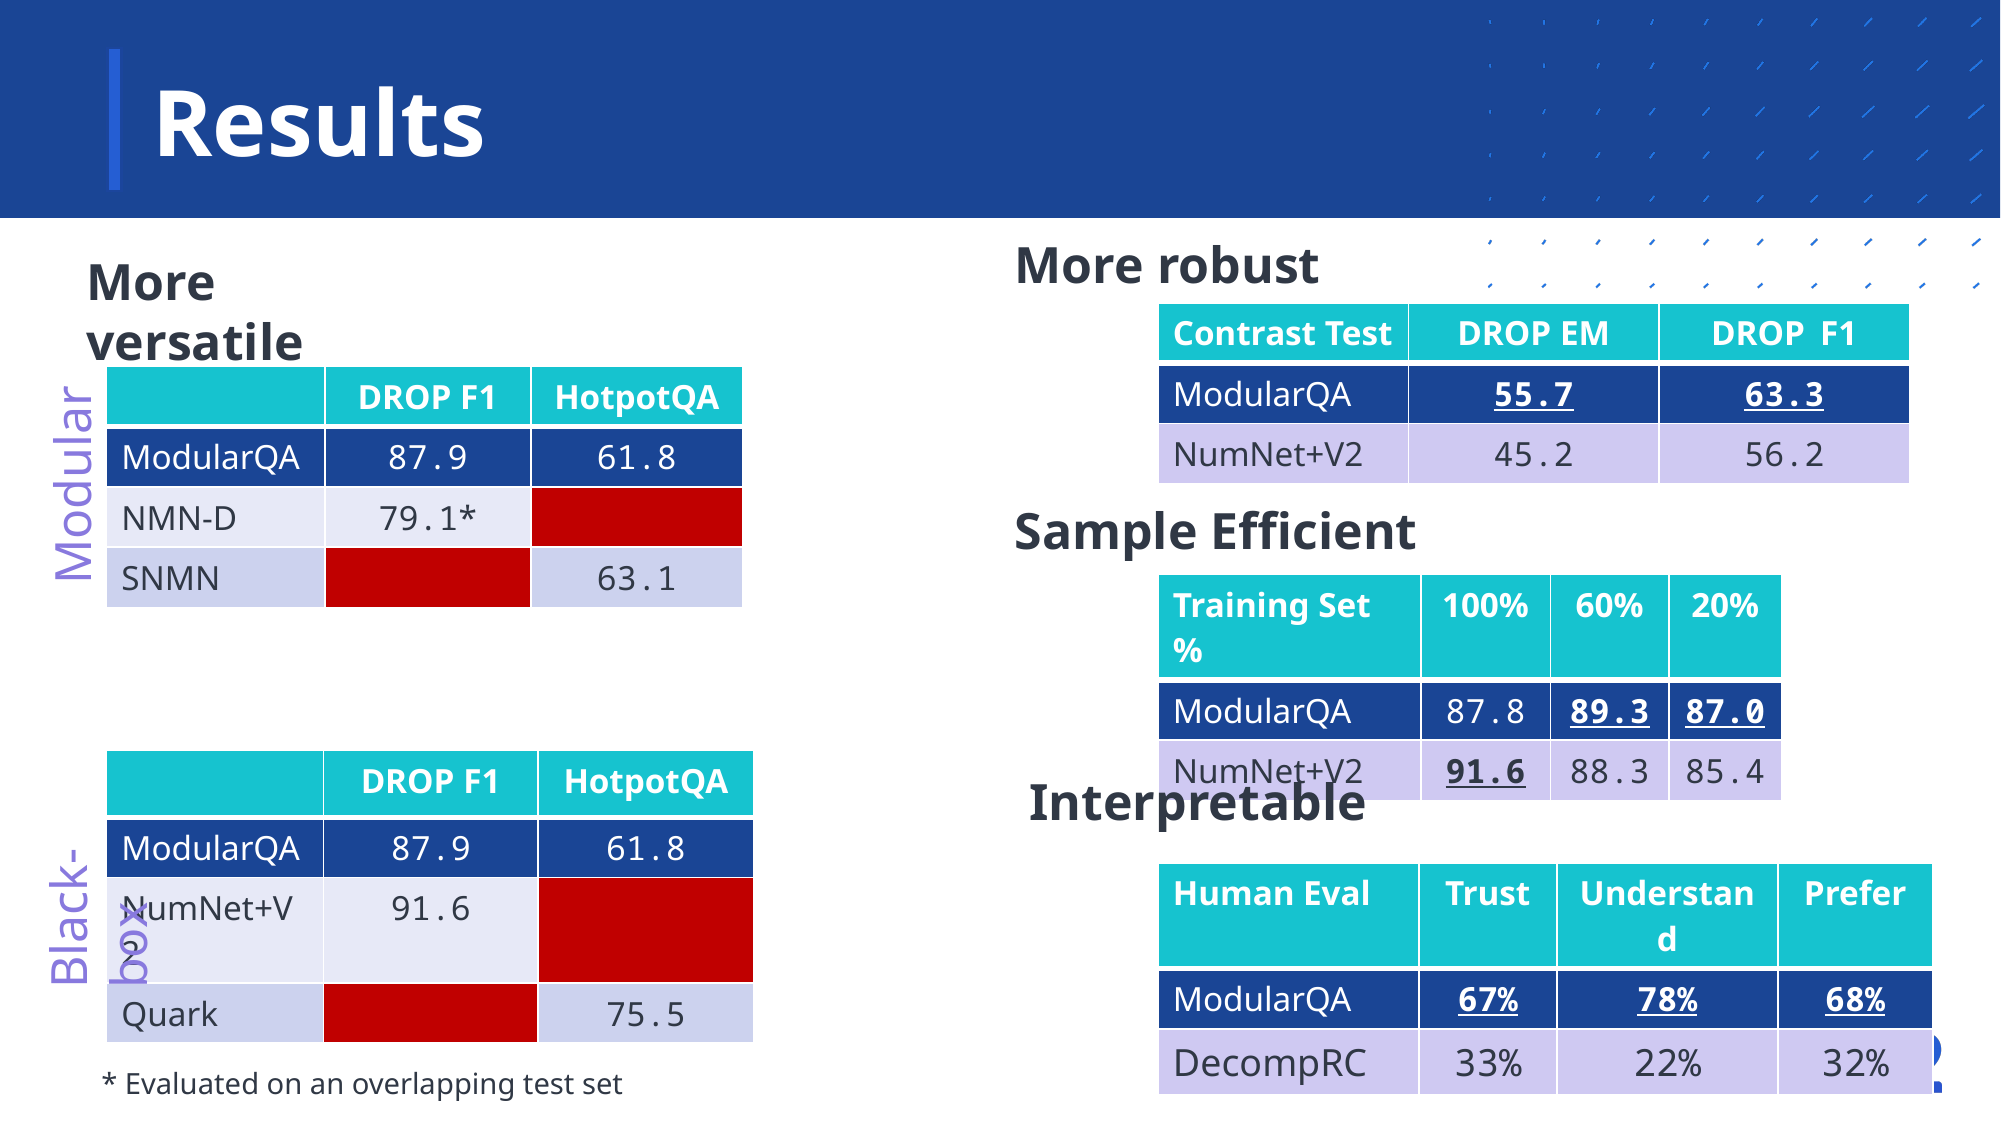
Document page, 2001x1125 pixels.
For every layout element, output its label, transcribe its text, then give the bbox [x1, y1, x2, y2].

table_header DROP EM [1409, 304, 1658, 360]
table_cell 55.7 [1409, 366, 1658, 423]
table_header DROP F1 [324, 751, 537, 815]
table_header Prefer [1779, 864, 1932, 966]
table_cell ModularQA [109, 429, 324, 486]
table_header Understand [1558, 864, 1777, 966]
table_cell NumNet+V2 [1159, 424, 1408, 483]
table_cell 61.8 [532, 429, 742, 486]
table_cell [324, 984, 537, 1042]
table_cell 88.3 [1551, 741, 1668, 800]
table_cell DecompRC [1159, 1030, 1418, 1094]
table_header 20% [1670, 575, 1781, 677]
table_cell 61.8 [539, 820, 753, 877]
table_cell 22% [1558, 1030, 1777, 1094]
table_cell 87.0 [1670, 683, 1781, 739]
table_header DROP F1 [1660, 304, 1909, 360]
text_box * Evaluated on an overlapping test set [86, 1061, 1057, 1108]
table_cell Quark [107, 984, 323, 1042]
table_cell 75.5 [539, 984, 753, 1042]
table_cell 89.3 [1551, 683, 1668, 739]
table_cell NMN-D [109, 488, 324, 546]
table_cell 85.4 [1670, 741, 1781, 800]
table_cell [539, 878, 753, 982]
table_cell 33% [1420, 1030, 1556, 1094]
picture [1487, 0, 2000, 289]
table_cell 87.8 [1422, 683, 1550, 739]
table_header DROP F1 [326, 367, 530, 424]
table_header Human Eval [1159, 864, 1418, 966]
text_box Modular [33, 356, 109, 600]
title Results [137, 47, 1863, 206]
text_box Sample Efficient [999, 492, 1507, 567]
table_header [107, 751, 323, 815]
table_cell ModularQA [1159, 971, 1418, 1028]
table_cell 91.6 [1422, 741, 1550, 800]
text_box More versatile [71, 242, 456, 378]
table_cell 63.3 [1660, 366, 1909, 423]
table_cell 68% [1779, 971, 1932, 1028]
table_cell 78% [1558, 971, 1777, 1028]
table_cell 87.9 [326, 429, 530, 486]
table_cell 32% [1779, 1030, 1932, 1094]
table_header Training Set % [1159, 575, 1420, 677]
table_cell 56.2 [1660, 424, 1909, 483]
table_cell [326, 548, 530, 607]
table_cell NumNet+V2 [1159, 741, 1420, 800]
table_cell 63.1 [532, 548, 742, 607]
table_header HotpotQA [532, 367, 742, 424]
table_header Trust [1420, 864, 1556, 966]
table_cell ModularQA [1159, 683, 1420, 739]
table_cell 87.9 [324, 820, 537, 877]
table_header Contrast Test [1159, 304, 1408, 360]
text_box Interpretable [1014, 763, 1399, 839]
table_cell ModularQA [1159, 366, 1408, 423]
table_cell 91.6 [324, 878, 537, 982]
table_header HotpotQA [539, 751, 753, 815]
table_cell ModularQA [166, 820, 323, 877]
table_cell 79.1* [326, 488, 530, 546]
text_box More robust [999, 226, 1384, 301]
table_header 100% [1422, 575, 1550, 677]
table_cell SNMN [107, 548, 324, 607]
table_header 60% [1551, 575, 1668, 677]
picture [1934, 1032, 1942, 1093]
table_cell NumNet+V2 [166, 878, 323, 982]
table_header [109, 378, 324, 424]
table_cell 45.2 [1409, 424, 1658, 483]
table_cell [532, 488, 742, 546]
table_cell 67% [1420, 971, 1556, 1028]
text_box Black-box [30, 760, 166, 1004]
